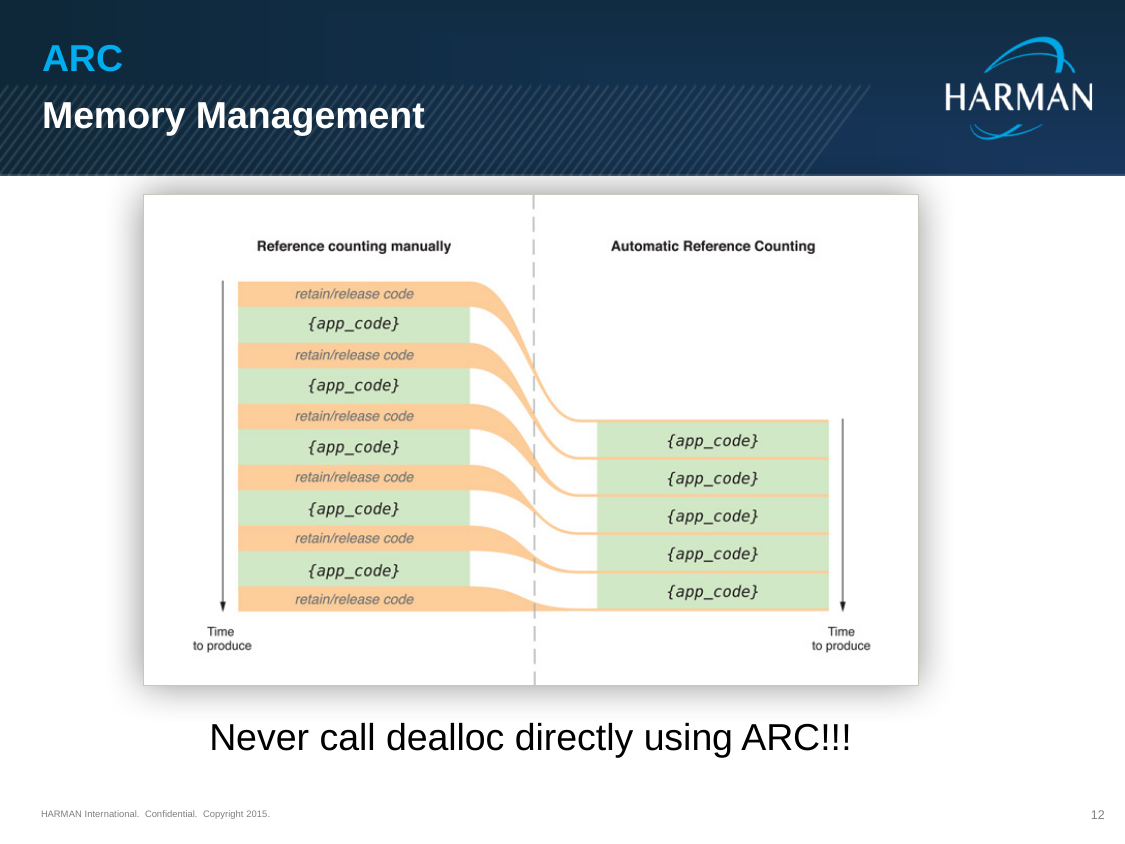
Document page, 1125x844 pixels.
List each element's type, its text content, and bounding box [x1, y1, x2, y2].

list ARC [42, 33, 886, 91]
list Memory Management [42, 91, 886, 175]
text_box Never call dealloc directly using ARC!!! [194, 705, 867, 766]
picture [143, 194, 919, 687]
picture [0, 0, 1125, 176]
